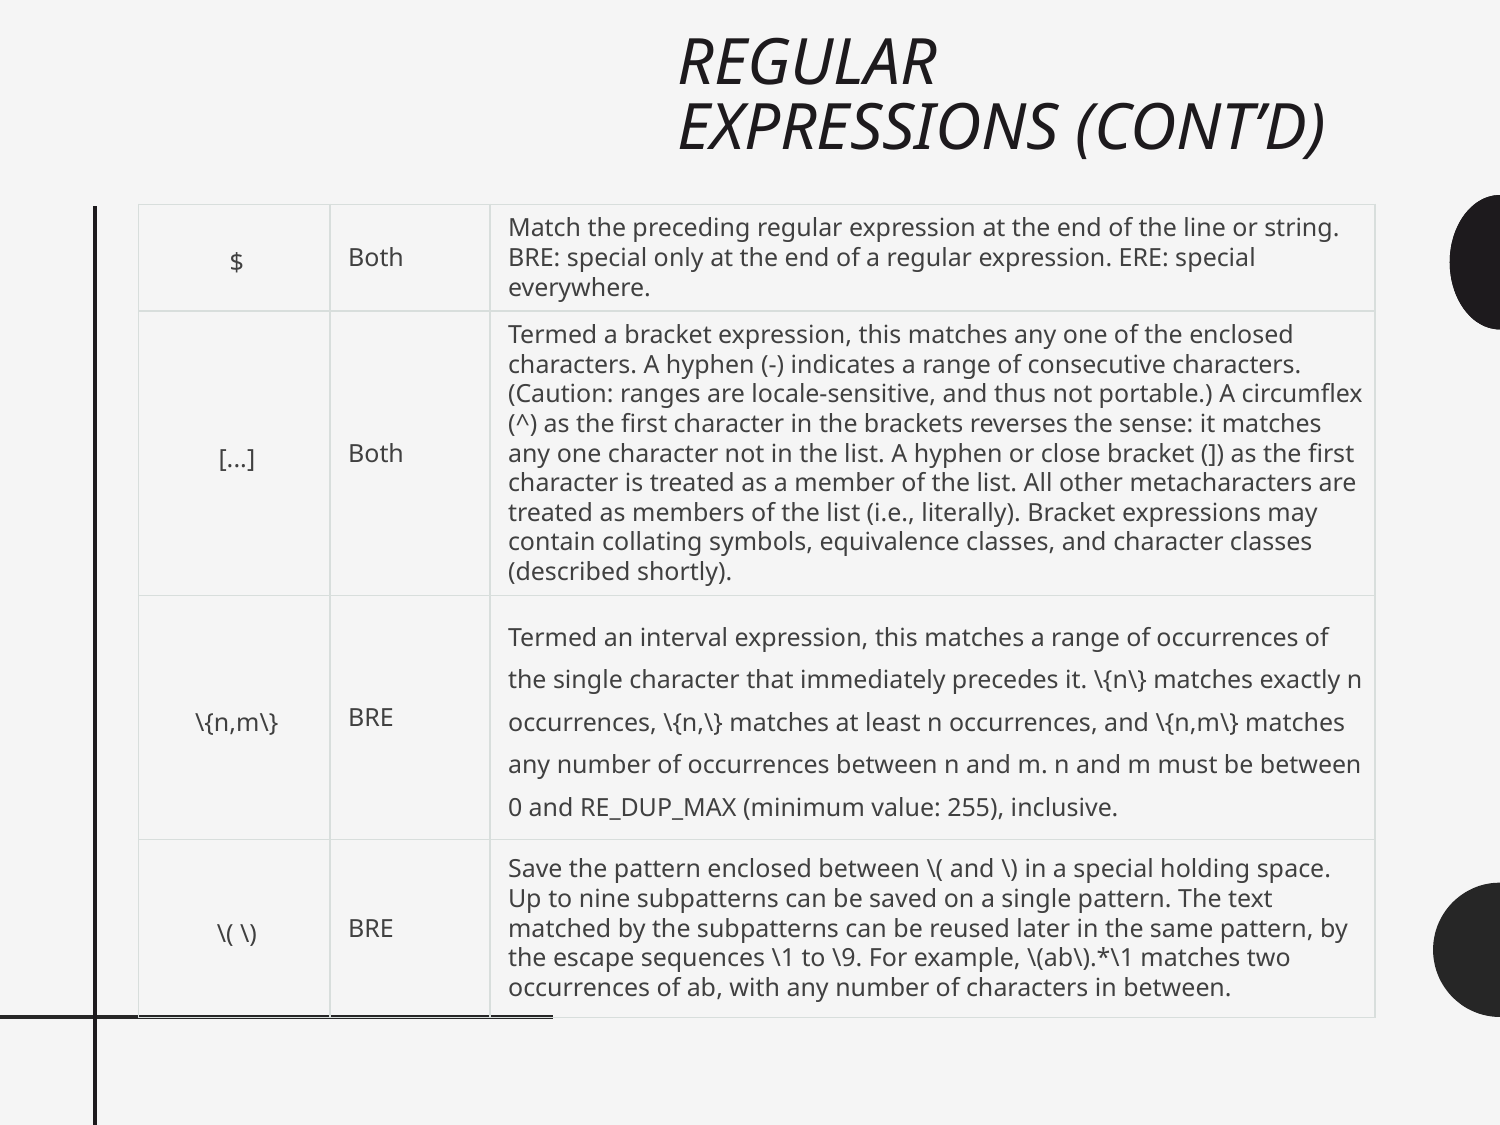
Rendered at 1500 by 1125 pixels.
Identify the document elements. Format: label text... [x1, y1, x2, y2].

table_cell Termed a bracket expression, this matches any one of the enclosed characters. A hyphen (-) indicates a range of consecutive characters. (Caution: ranges are locale-sensitive, and thus not portable.) A circumflex (^) as the first character in the brackets reverses the sense: it matches any one character not in the list. A hyphen or close bracket (]) as the first character is treated as a member of the list. All other metacharacters are treated as members of the list (i.e., literally). Bracket expressions may contain collating symbols, equivalence classes, and character classes (described shortly). [491, 312, 1374, 595]
table_header $ [139, 205, 329, 310]
table_header Match the preceding regular expression at the end of the line or string. BRE: special only at the end of a regular expression. ERE: special everywhere. [491, 205, 1374, 310]
table_cell \( \) [139, 840, 329, 1017]
text_box [1449, 195, 1500, 330]
table_cell Save the pattern enclosed between \( and \) in a special holding space. Up to nine subpatterns can be saved on a single pattern. The text matched by the subpatterns can be reused later in the same pattern, by the escape sequences \1 to \9. For example, \(ab\).*\1 matches two occurrences of ab, with any number of characters in between. [491, 840, 1374, 1017]
table_cell [...] [139, 312, 329, 595]
title Regular Expressions (cont’d) [662, 24, 1347, 175]
table_header Both [331, 205, 489, 310]
table_cell BRE [331, 596, 489, 839]
table_cell \{n,m\} [139, 596, 329, 839]
table_cell BRE [331, 840, 489, 1017]
table_cell Both [331, 312, 489, 595]
table_cell Termed an interval expression, this matches a range of occurrences of the single character that immediately precedes it. \{n\} matches exactly n occurrences, \{n,\} matches at least n occurrences, and \{n,m\} matches any number of occurrences between n and m. n and m must be between 0 and RE_DUP_MAX (minimum value: 255), inclusive. [491, 596, 1374, 839]
